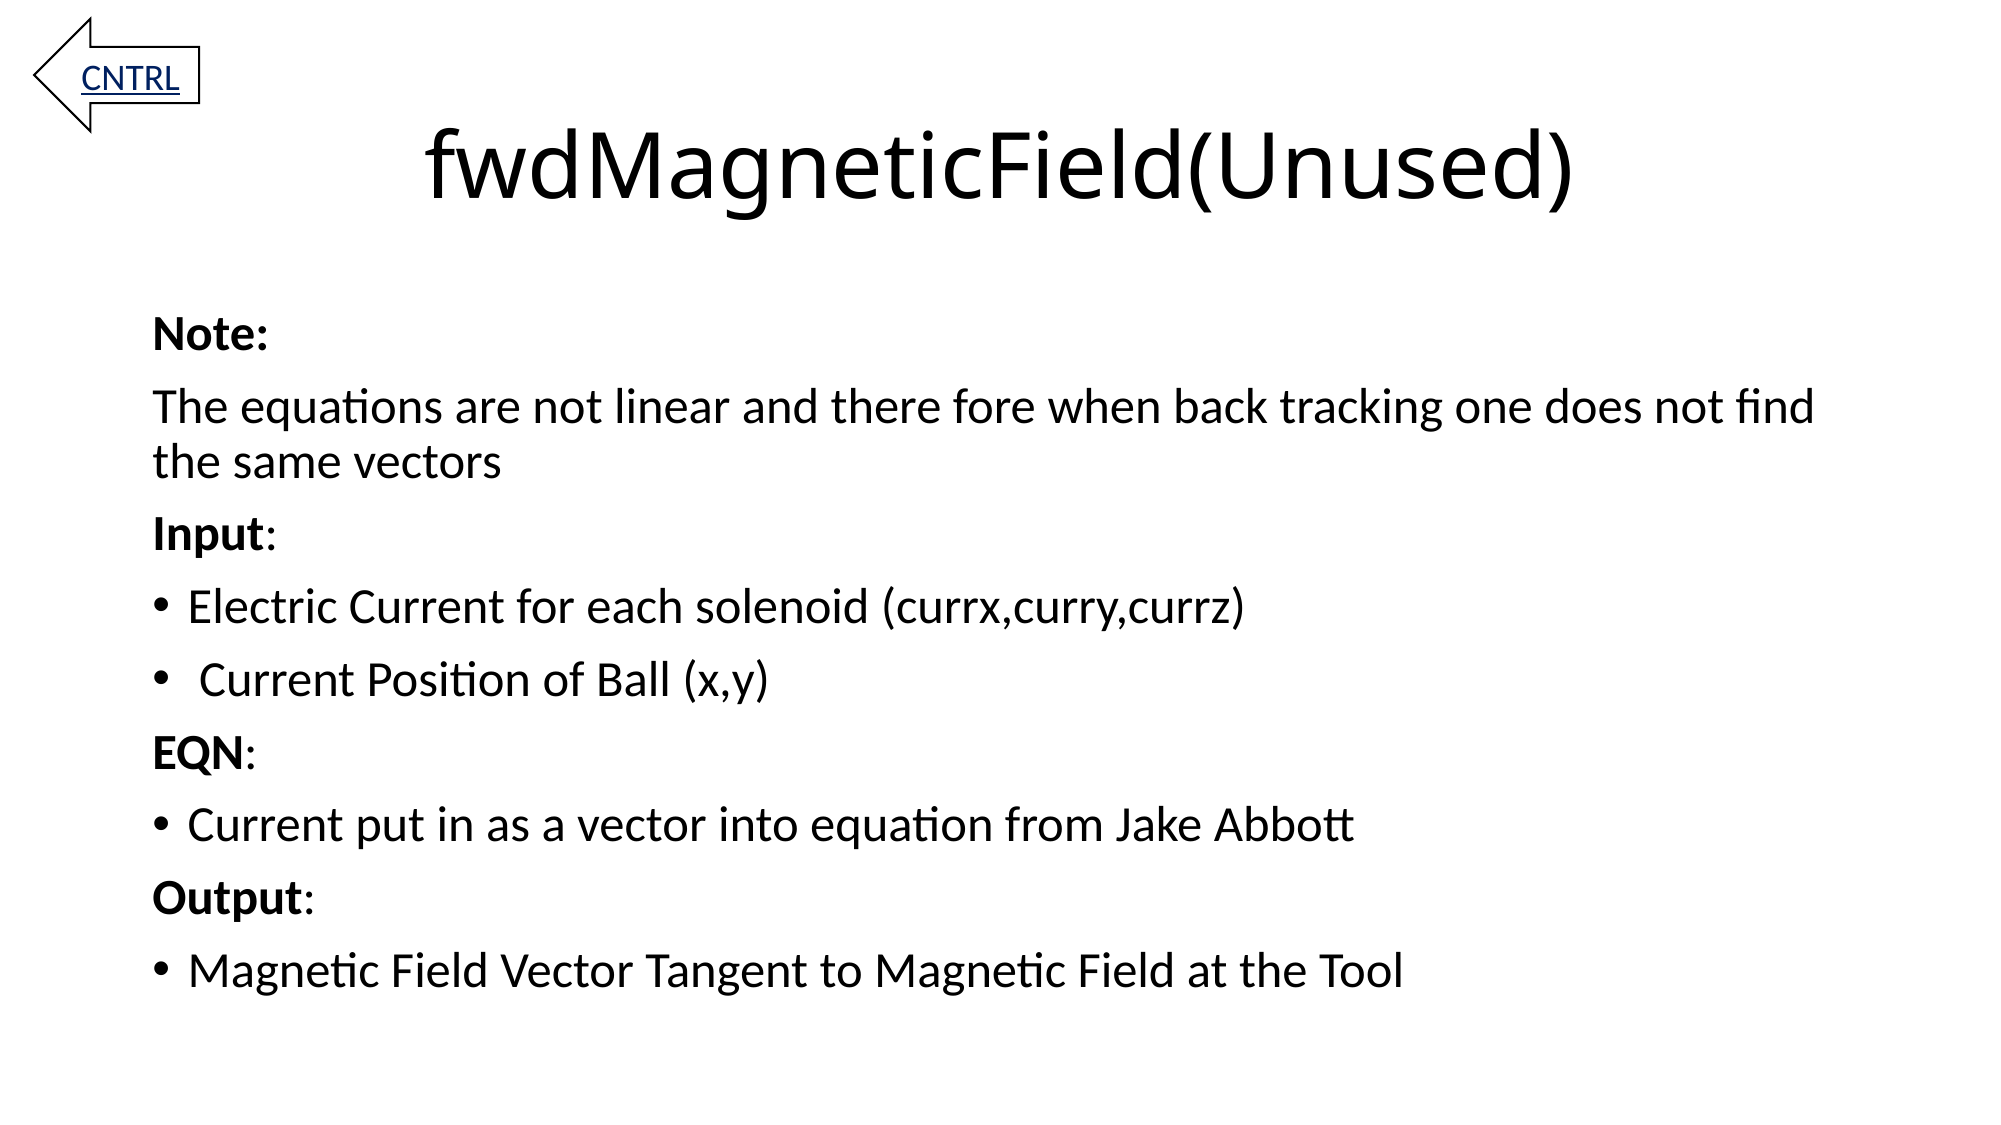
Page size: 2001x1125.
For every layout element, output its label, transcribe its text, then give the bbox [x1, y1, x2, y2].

title fwdMagneticField(Unused) [137, 59, 1863, 278]
text_box CNTRL [32, 16, 201, 134]
list Note: The equations are not linear and there fore when back tracking one does not find the same vectors Input: Electric Current for each solenoid (currx,curry,currz) Current Position of Ball (x,y) EQN: Current put in as a vector into equation from Jake Abbott Output: Magnetic Field Vector Tangent to Magnetic Field at the Tool [137, 299, 1863, 1014]
